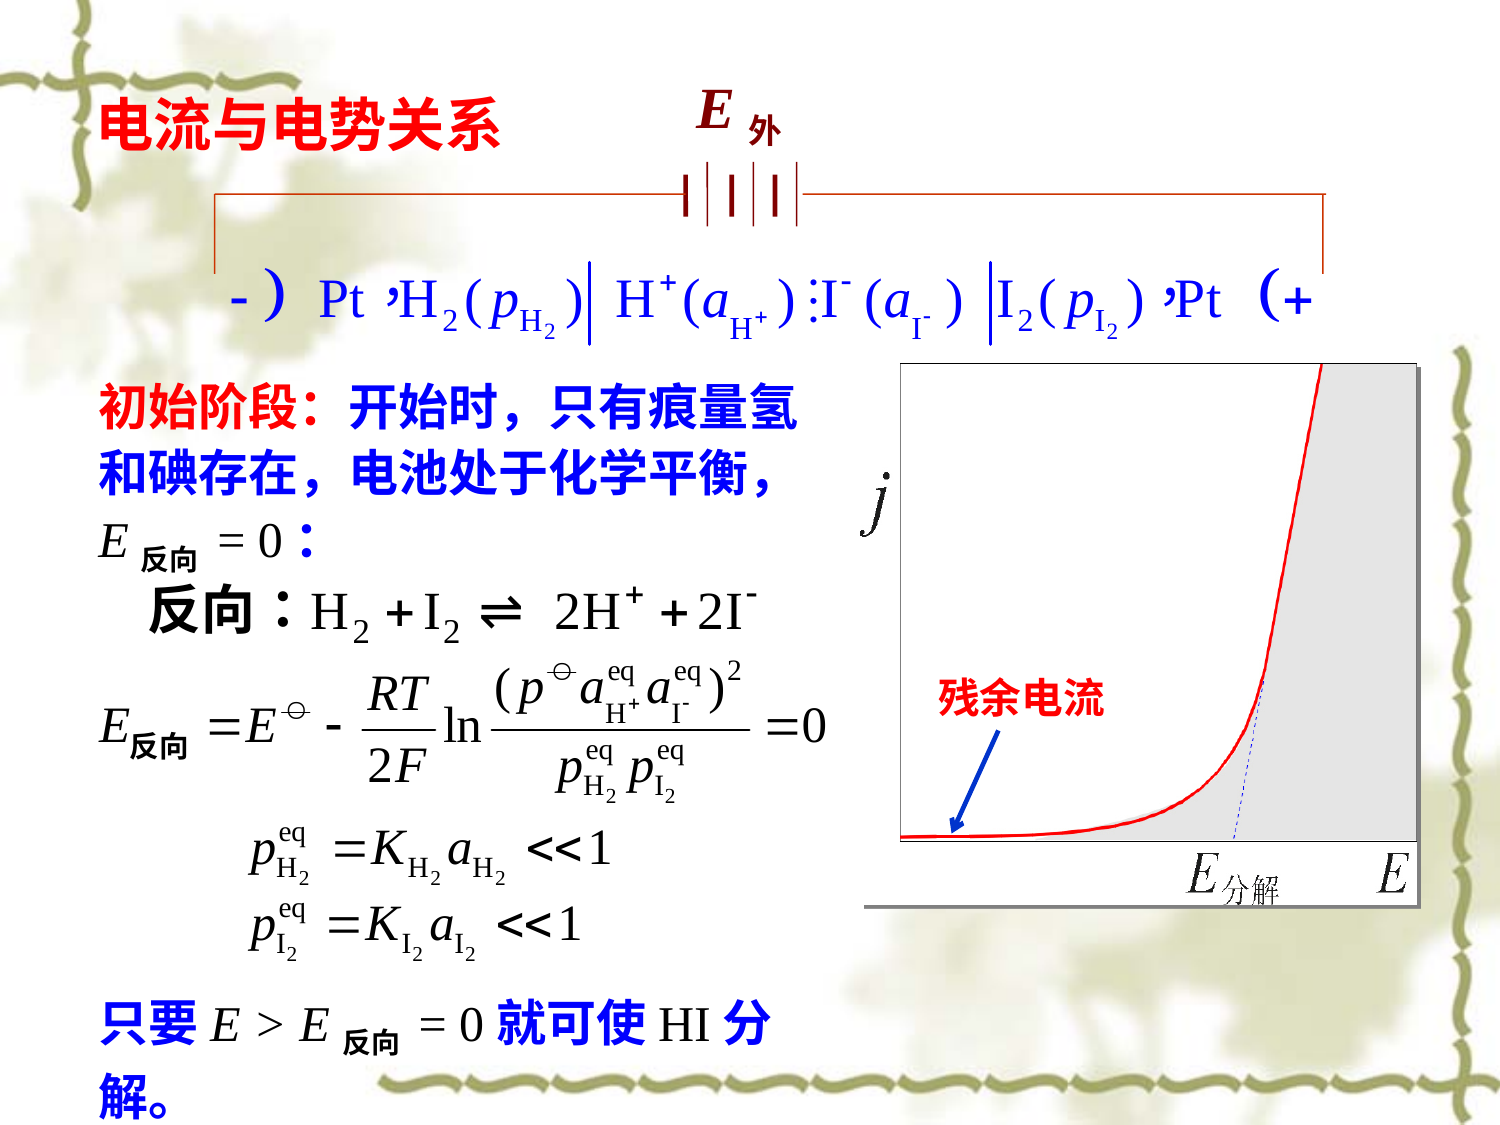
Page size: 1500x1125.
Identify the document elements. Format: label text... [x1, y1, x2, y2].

text_box 电流与电势关系 [80, 81, 547, 166]
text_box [89, 648, 835, 816]
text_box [236, 809, 619, 972]
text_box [214, 161, 1327, 275]
picture [0, 0, 1500, 1125]
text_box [221, 252, 1323, 355]
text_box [140, 566, 773, 647]
text_box E外 [680, 63, 799, 158]
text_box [859, 363, 1417, 905]
text_box 初始阶段：开始时，只有痕量氢和碘存在，电池处于化学平衡，E反向 = 0： 只要E > E反向 = 0就可使HI分解。 [83, 361, 830, 1125]
